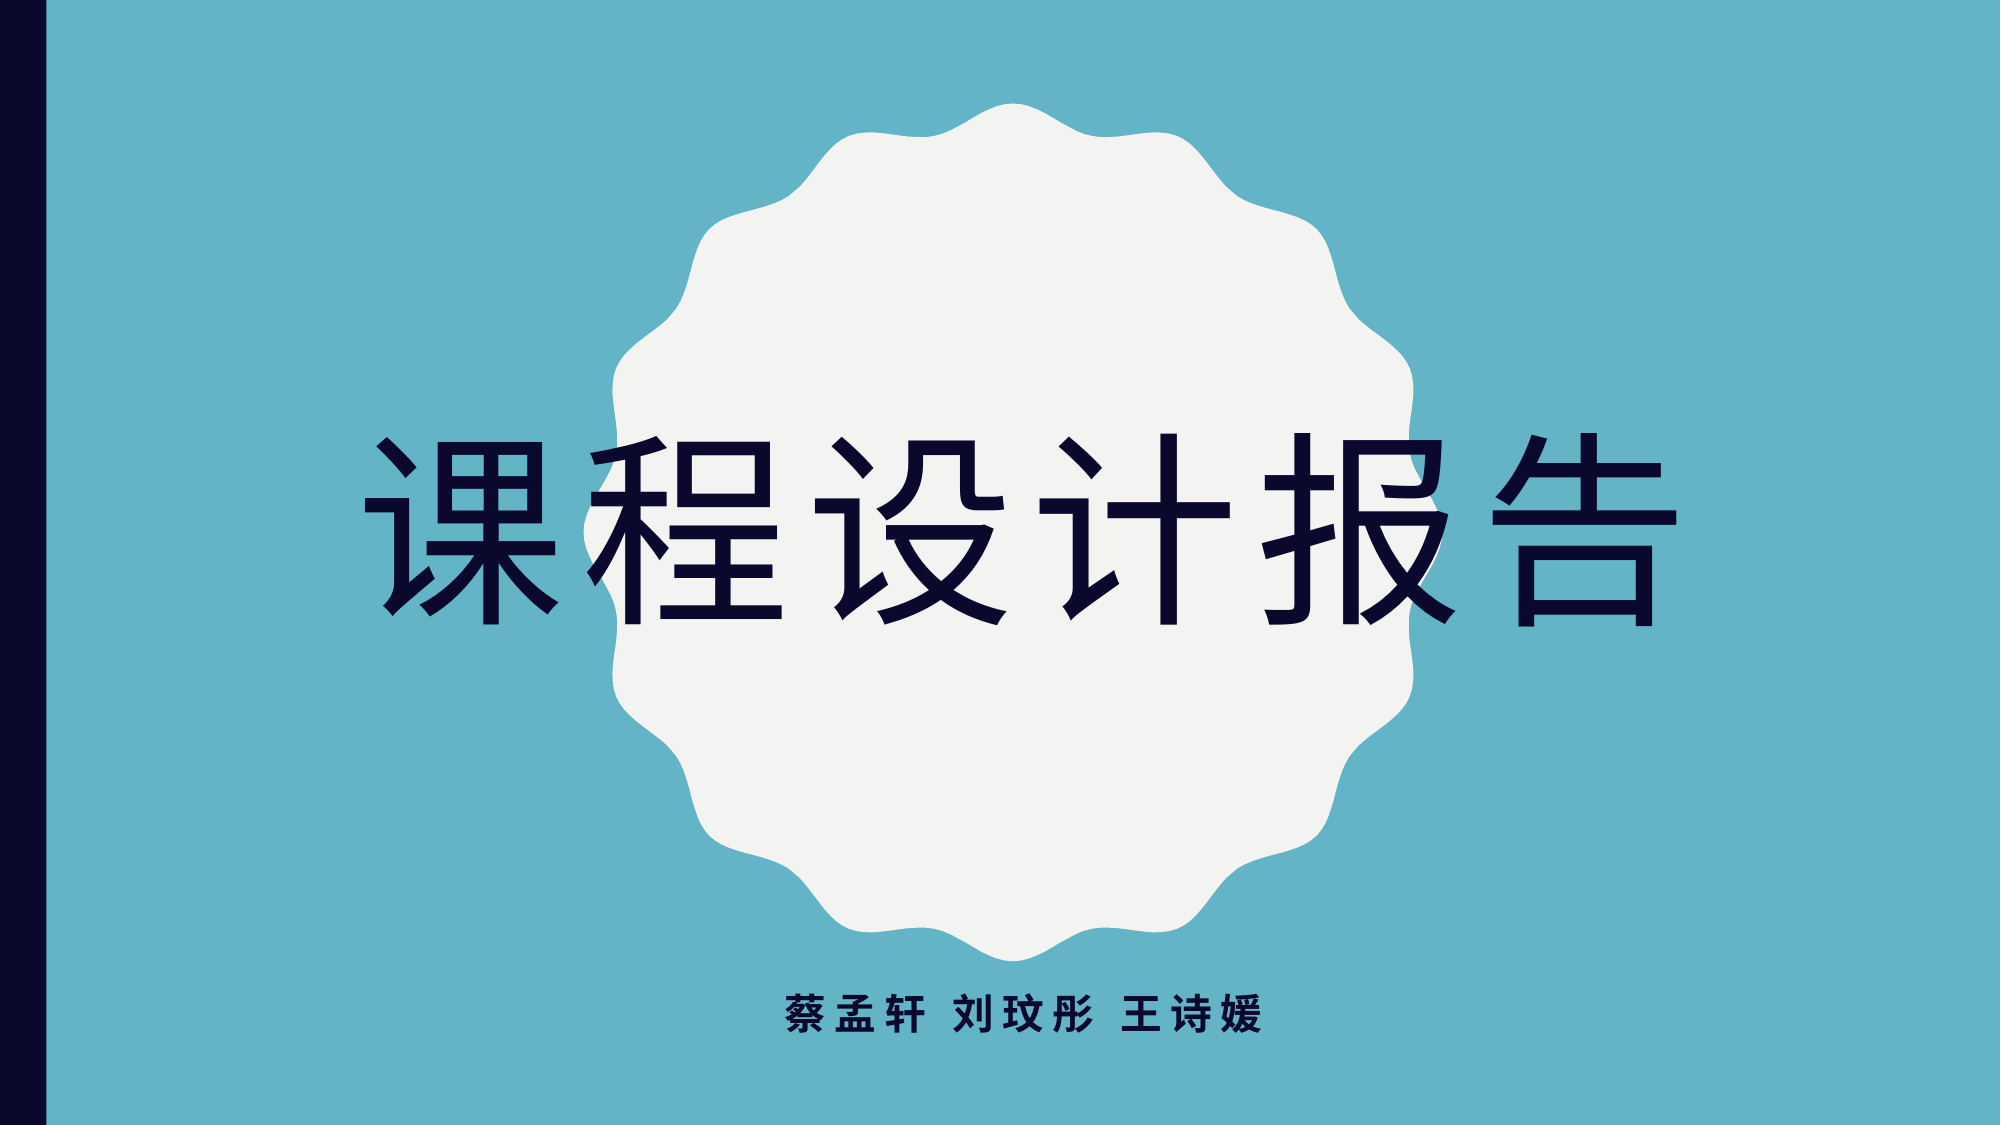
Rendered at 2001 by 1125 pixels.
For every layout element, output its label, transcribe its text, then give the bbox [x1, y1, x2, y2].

subtitle 蔡孟轩 刘玟彤 王诗媛 [363, 980, 1684, 1103]
title 课程设计报告 [176, 180, 1870, 902]
